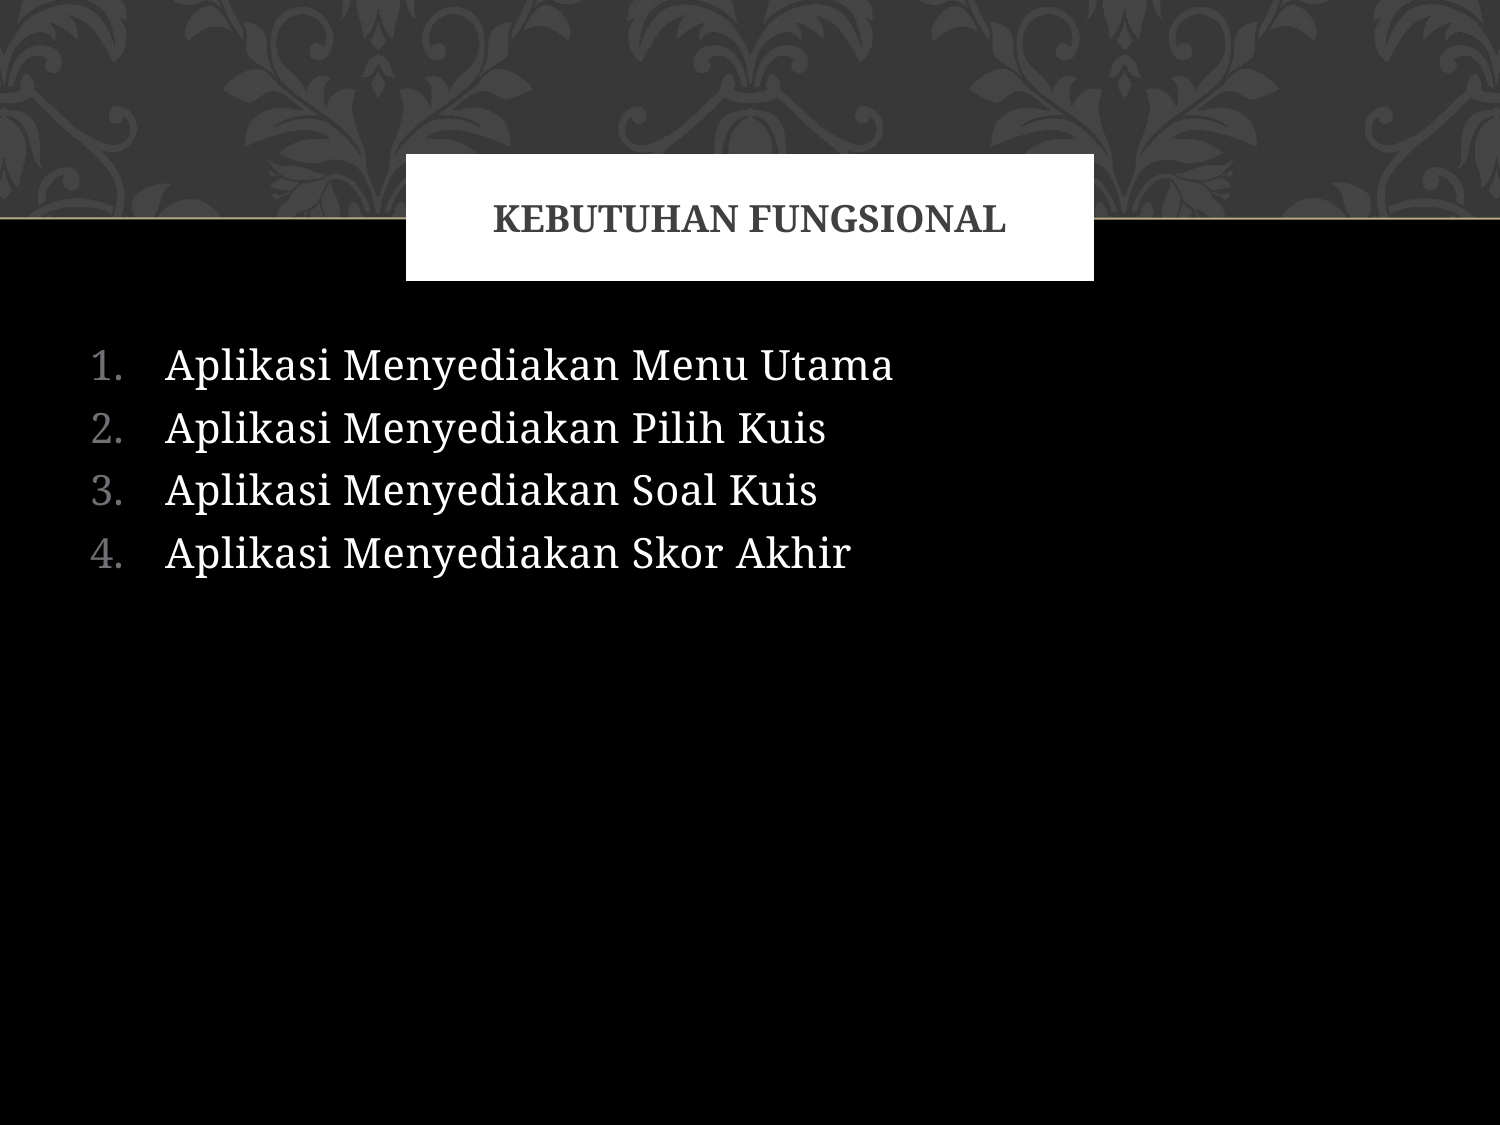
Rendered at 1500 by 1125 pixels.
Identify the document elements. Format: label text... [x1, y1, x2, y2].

title Kebutuhan fungsional [406, 154, 1094, 281]
list Aplikasi Menyediakan Menu Utama Aplikasi Menyediakan Pilih Kuis Aplikasi Menyediakan Soal Kuis Aplikasi Menyediakan Skor Akhir [75, 331, 1425, 1000]
